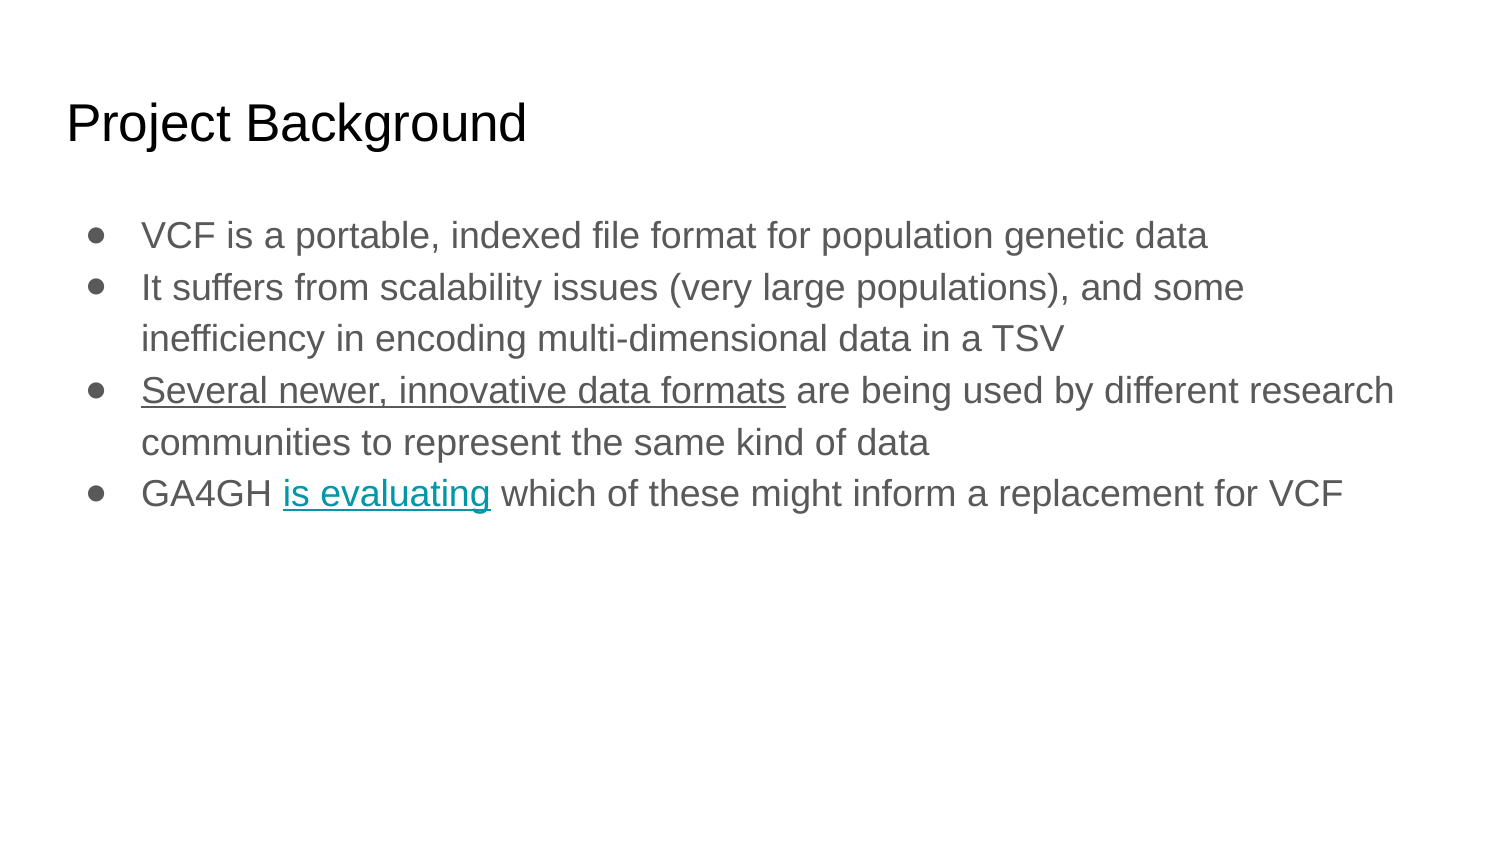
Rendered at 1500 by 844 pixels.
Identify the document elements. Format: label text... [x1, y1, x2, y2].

title Project Background [51, 72, 1449, 167]
list VCF is a portable, indexed file format for population genetic data It suffers from scalability issues (very large populations), and some inefficiency in encoding multi-dimensional data in a TSV Several newer, innovative data formats are being used by different research communities to represent the same kind of data GA4GH is evaluating which of these might inform a replacement for VCF [51, 189, 1449, 750]
